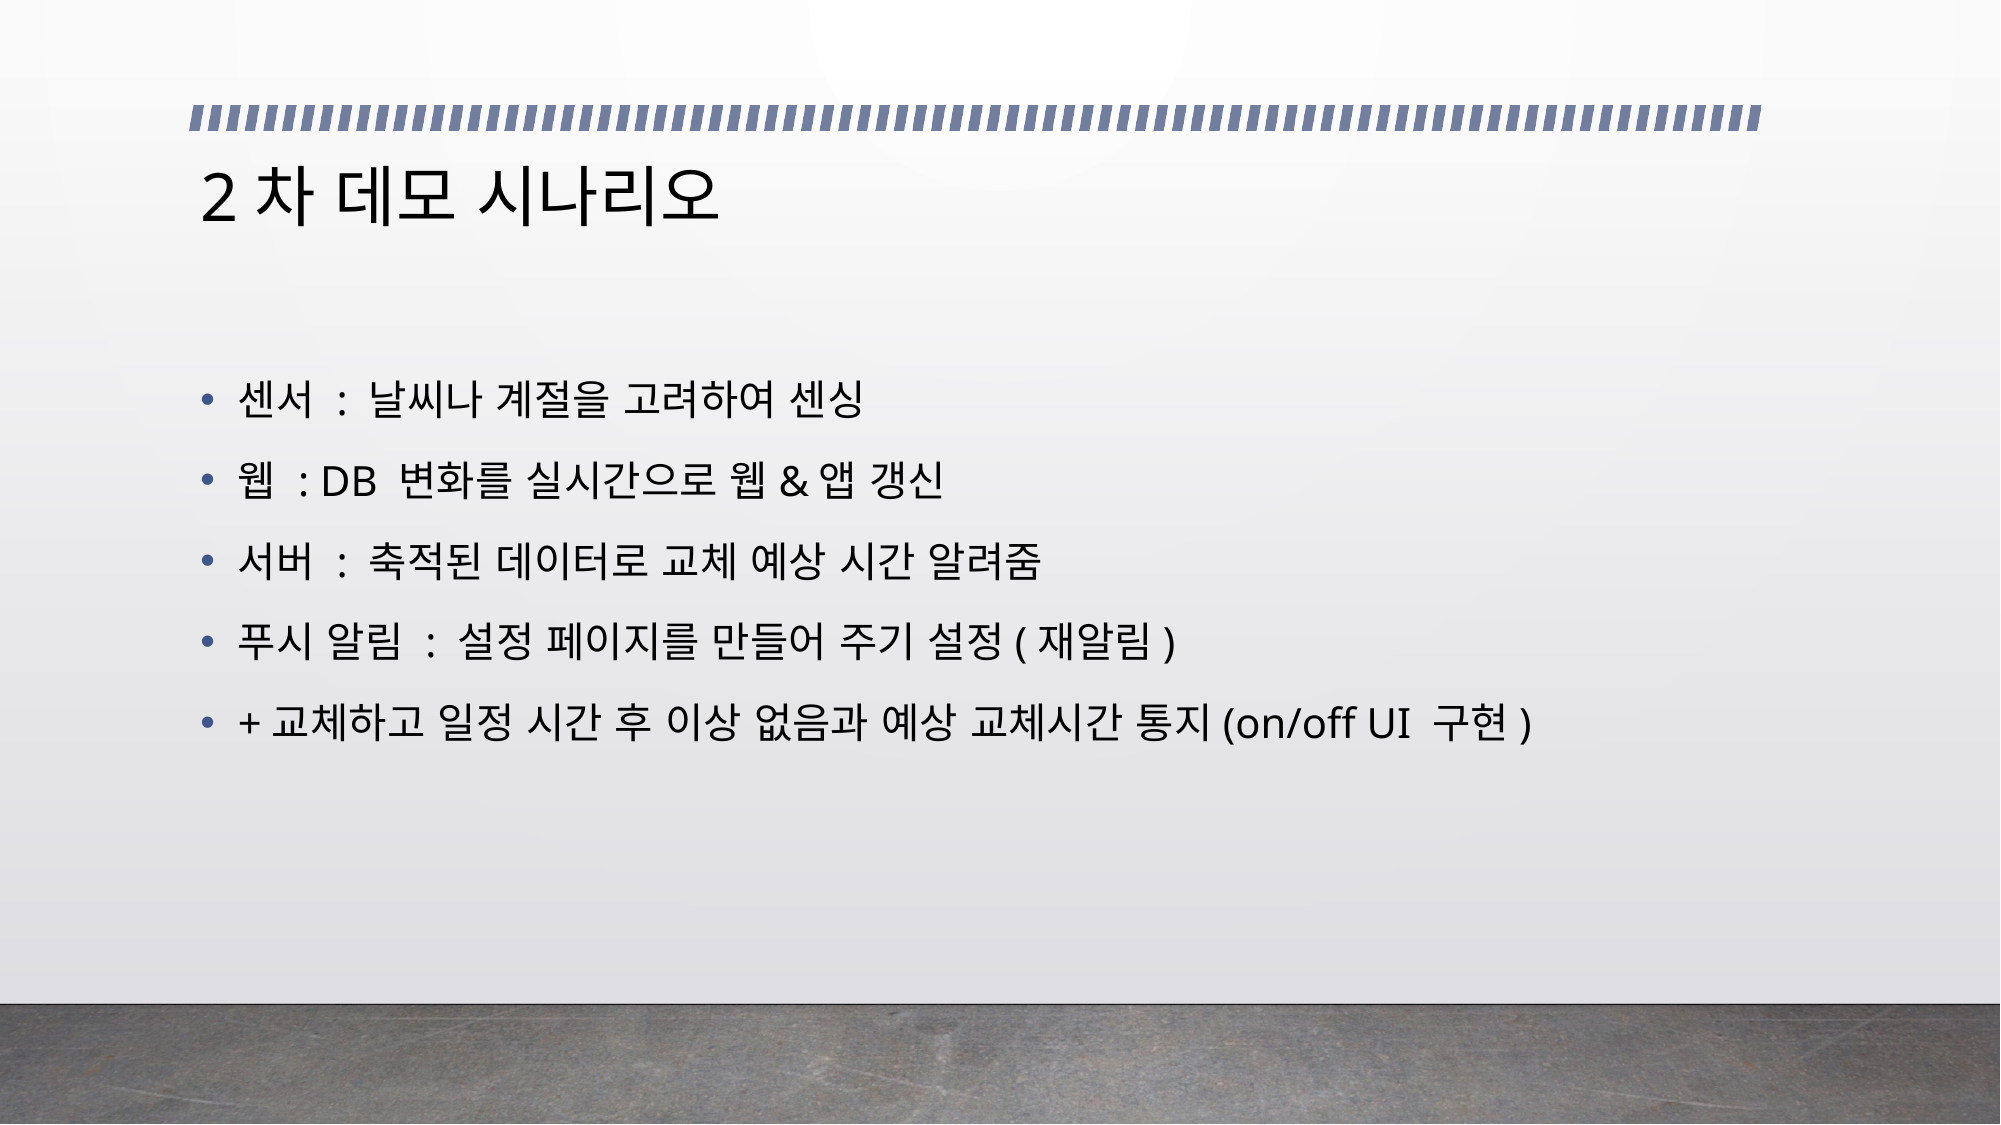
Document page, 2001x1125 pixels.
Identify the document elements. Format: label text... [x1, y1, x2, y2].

list 센서 : 날씨나 계절을 고려하여 센싱 웹 : DB 변화를 실시간으로 웹&앱 갱신 서버 : 축적된 데이터로 교체 예상 시간 알려줌 푸시 알림 : 설정 페이지를 만들어 주기 설정(재알림) +교체하고 일정 시간 후 이상 없음과 예상 교체시간 통지(on/off UI 구현) [185, 356, 1761, 897]
title 2차 데모 시나리오 [185, 156, 1761, 329]
picture [0, 1004, 2000, 1124]
